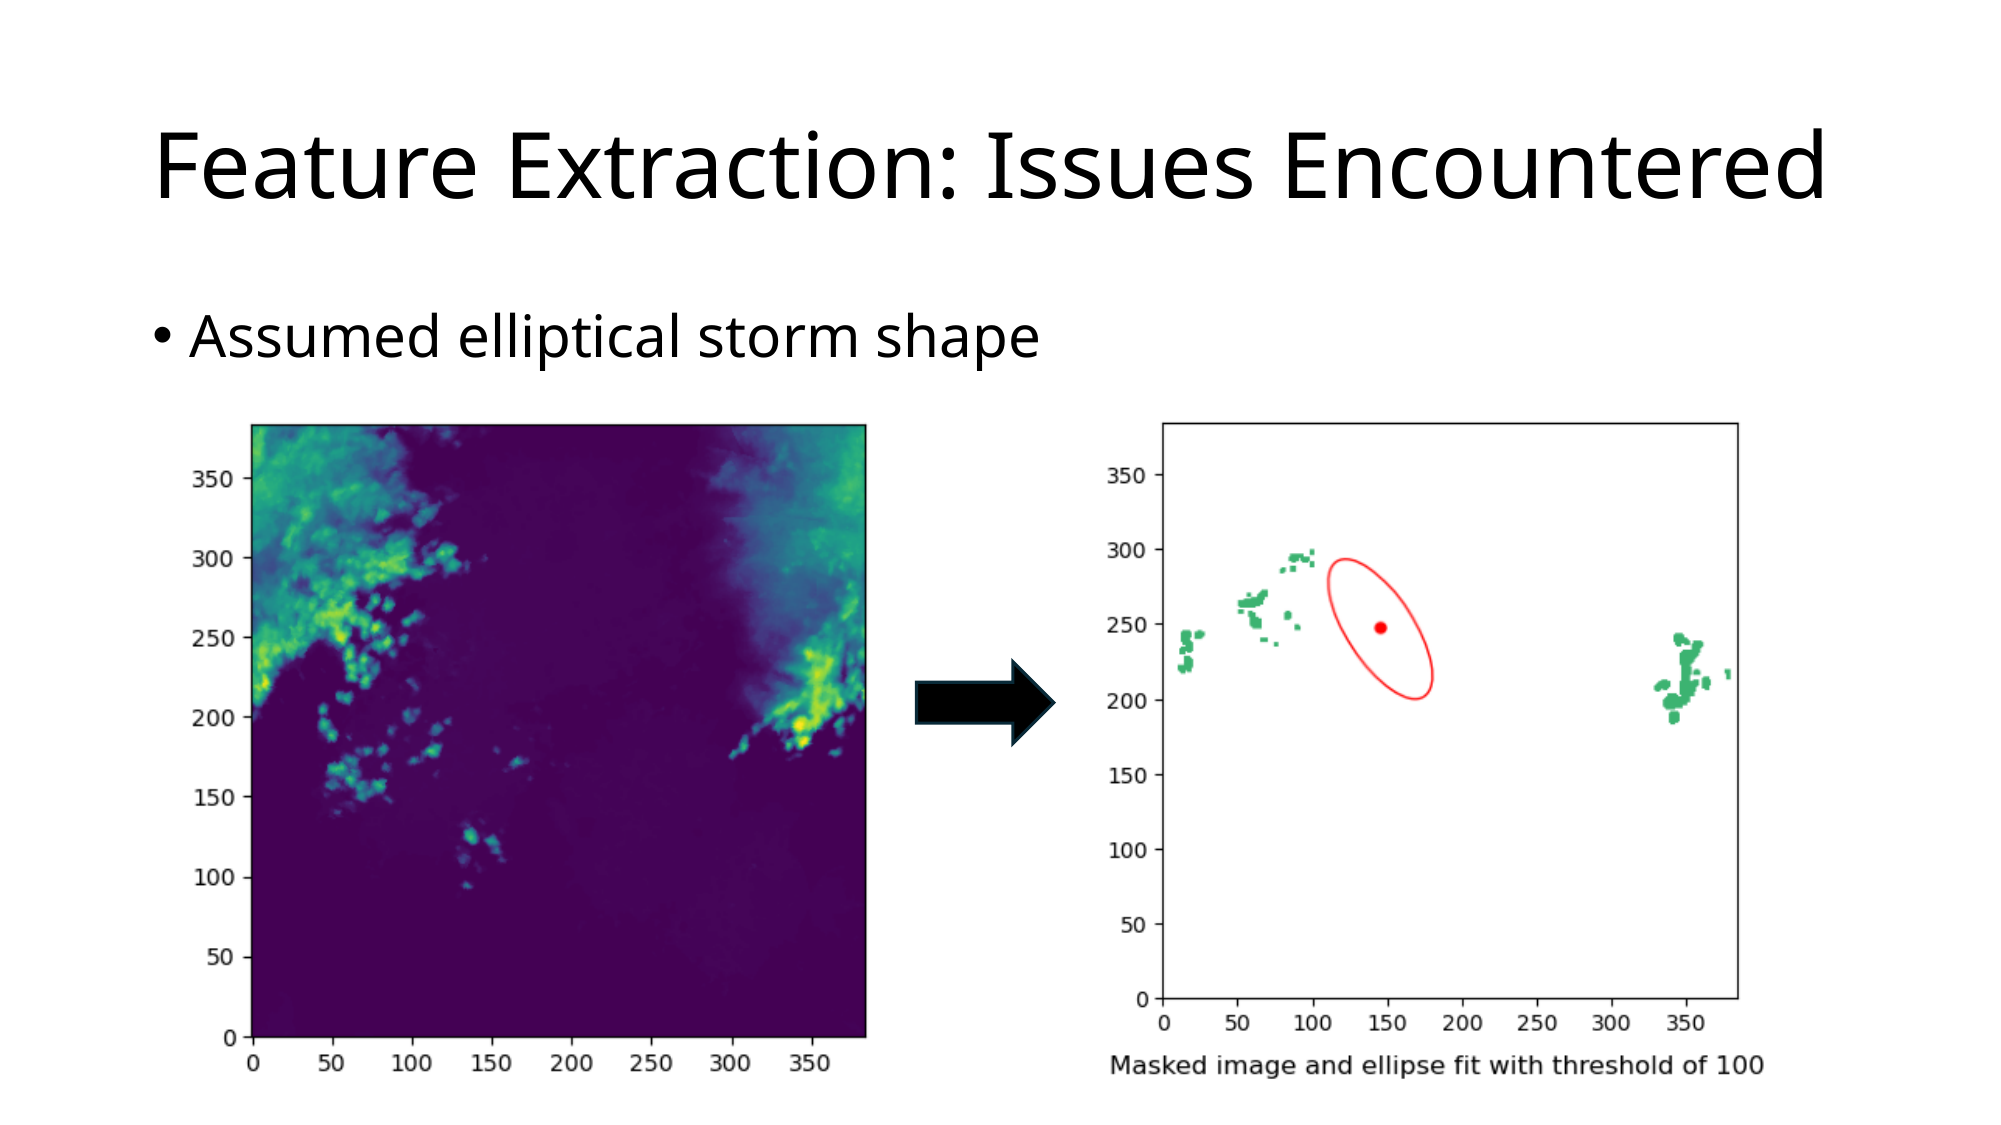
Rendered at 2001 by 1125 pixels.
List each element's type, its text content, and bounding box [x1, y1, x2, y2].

picture [1090, 408, 1782, 1094]
picture [174, 408, 880, 1094]
text_box [914, 657, 1057, 748]
title Feature Extraction: Issues Encountered [137, 59, 1863, 278]
list Assumed elliptical storm shape [137, 299, 1863, 382]
